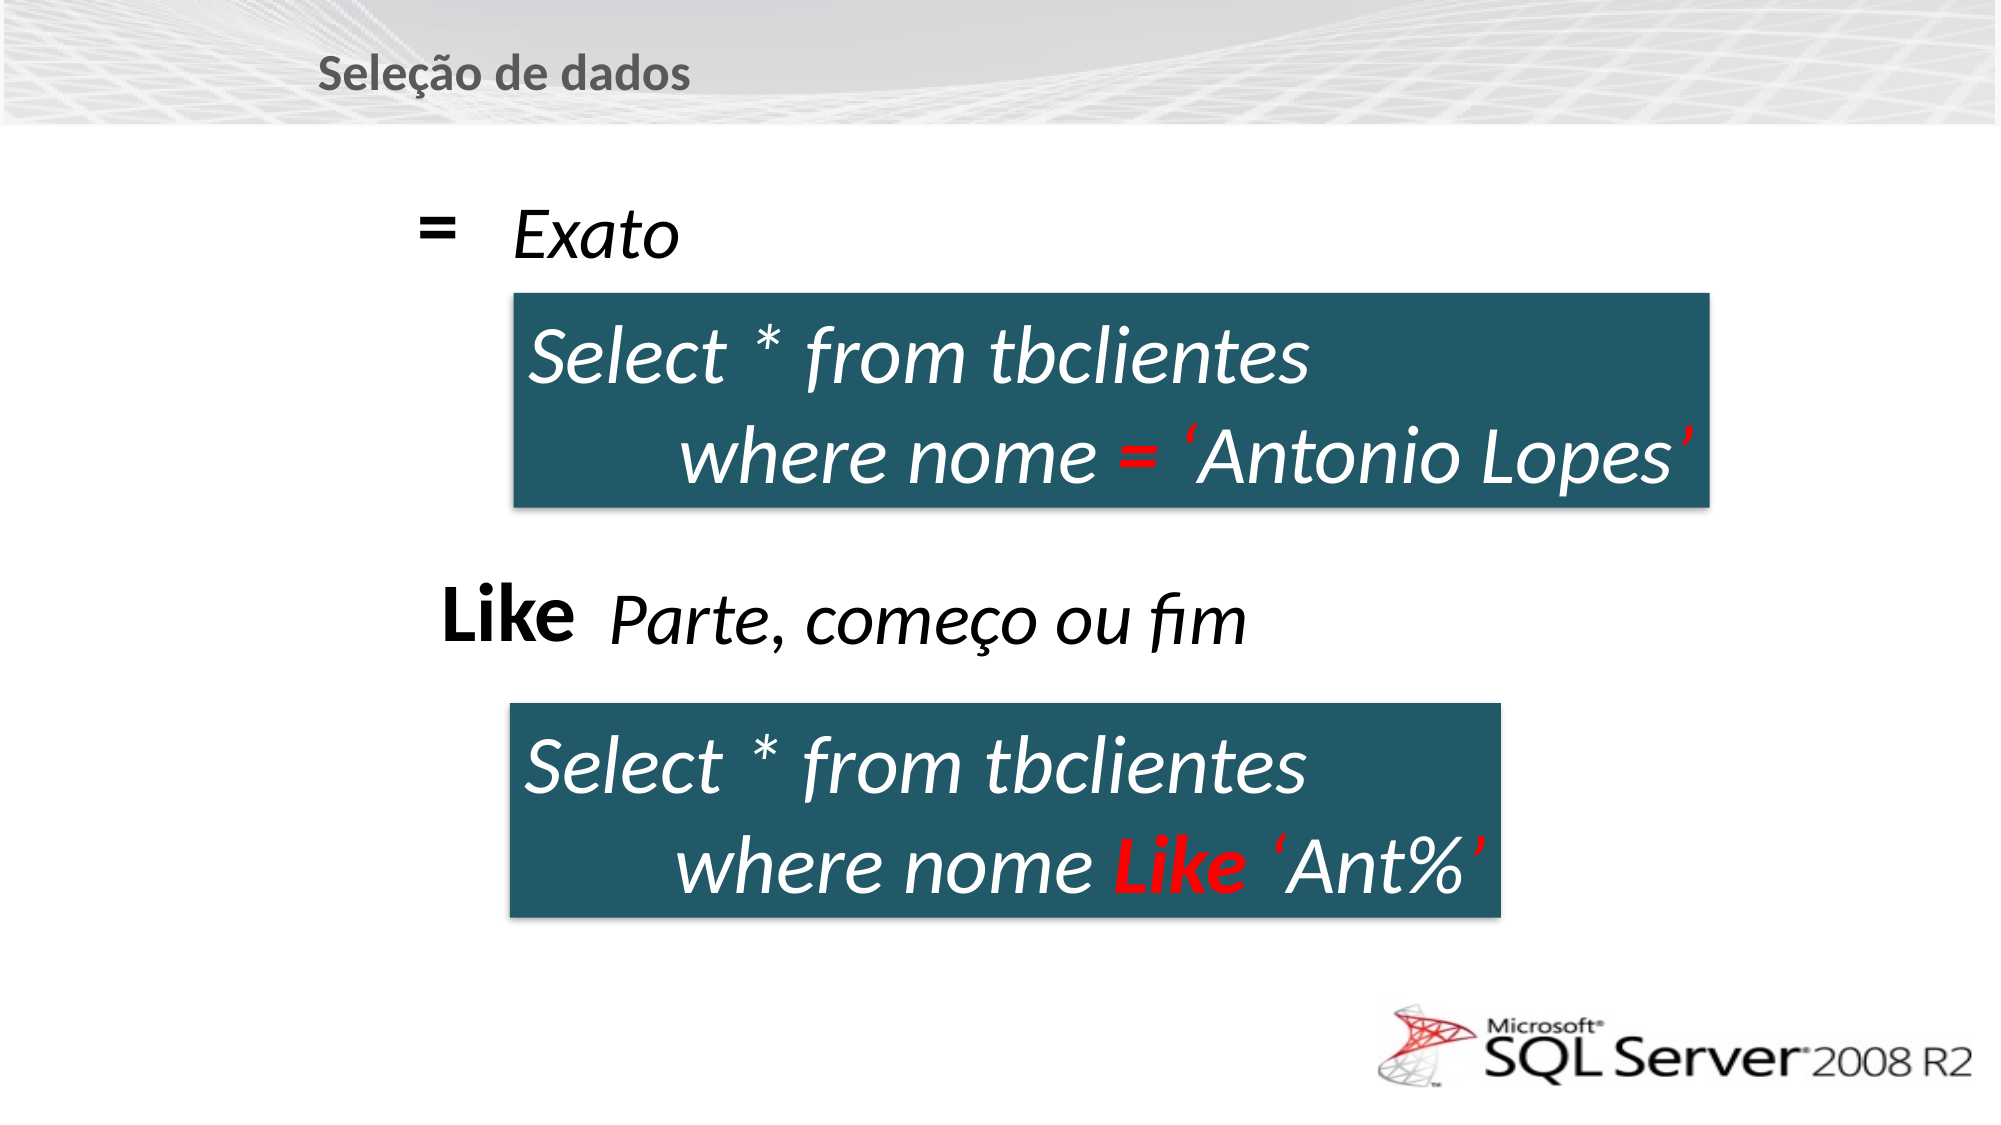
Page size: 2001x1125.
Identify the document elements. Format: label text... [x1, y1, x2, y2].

picture [1377, 999, 1972, 1101]
text_box Like [426, 550, 592, 666]
text_box Parte, começo ou fim [593, 562, 1264, 668]
text_box Select * from tbclientes where nome = ‘Antonio Lopes’ [516, 292, 1707, 508]
text_box Select * from tbclientes where nome Like ‘Ant%’ [512, 702, 1498, 918]
text_box = [402, 164, 474, 279]
text_box Seleção de dados [303, 30, 788, 109]
text_box Exato [497, 175, 696, 281]
picture [0, 0, 2000, 126]
